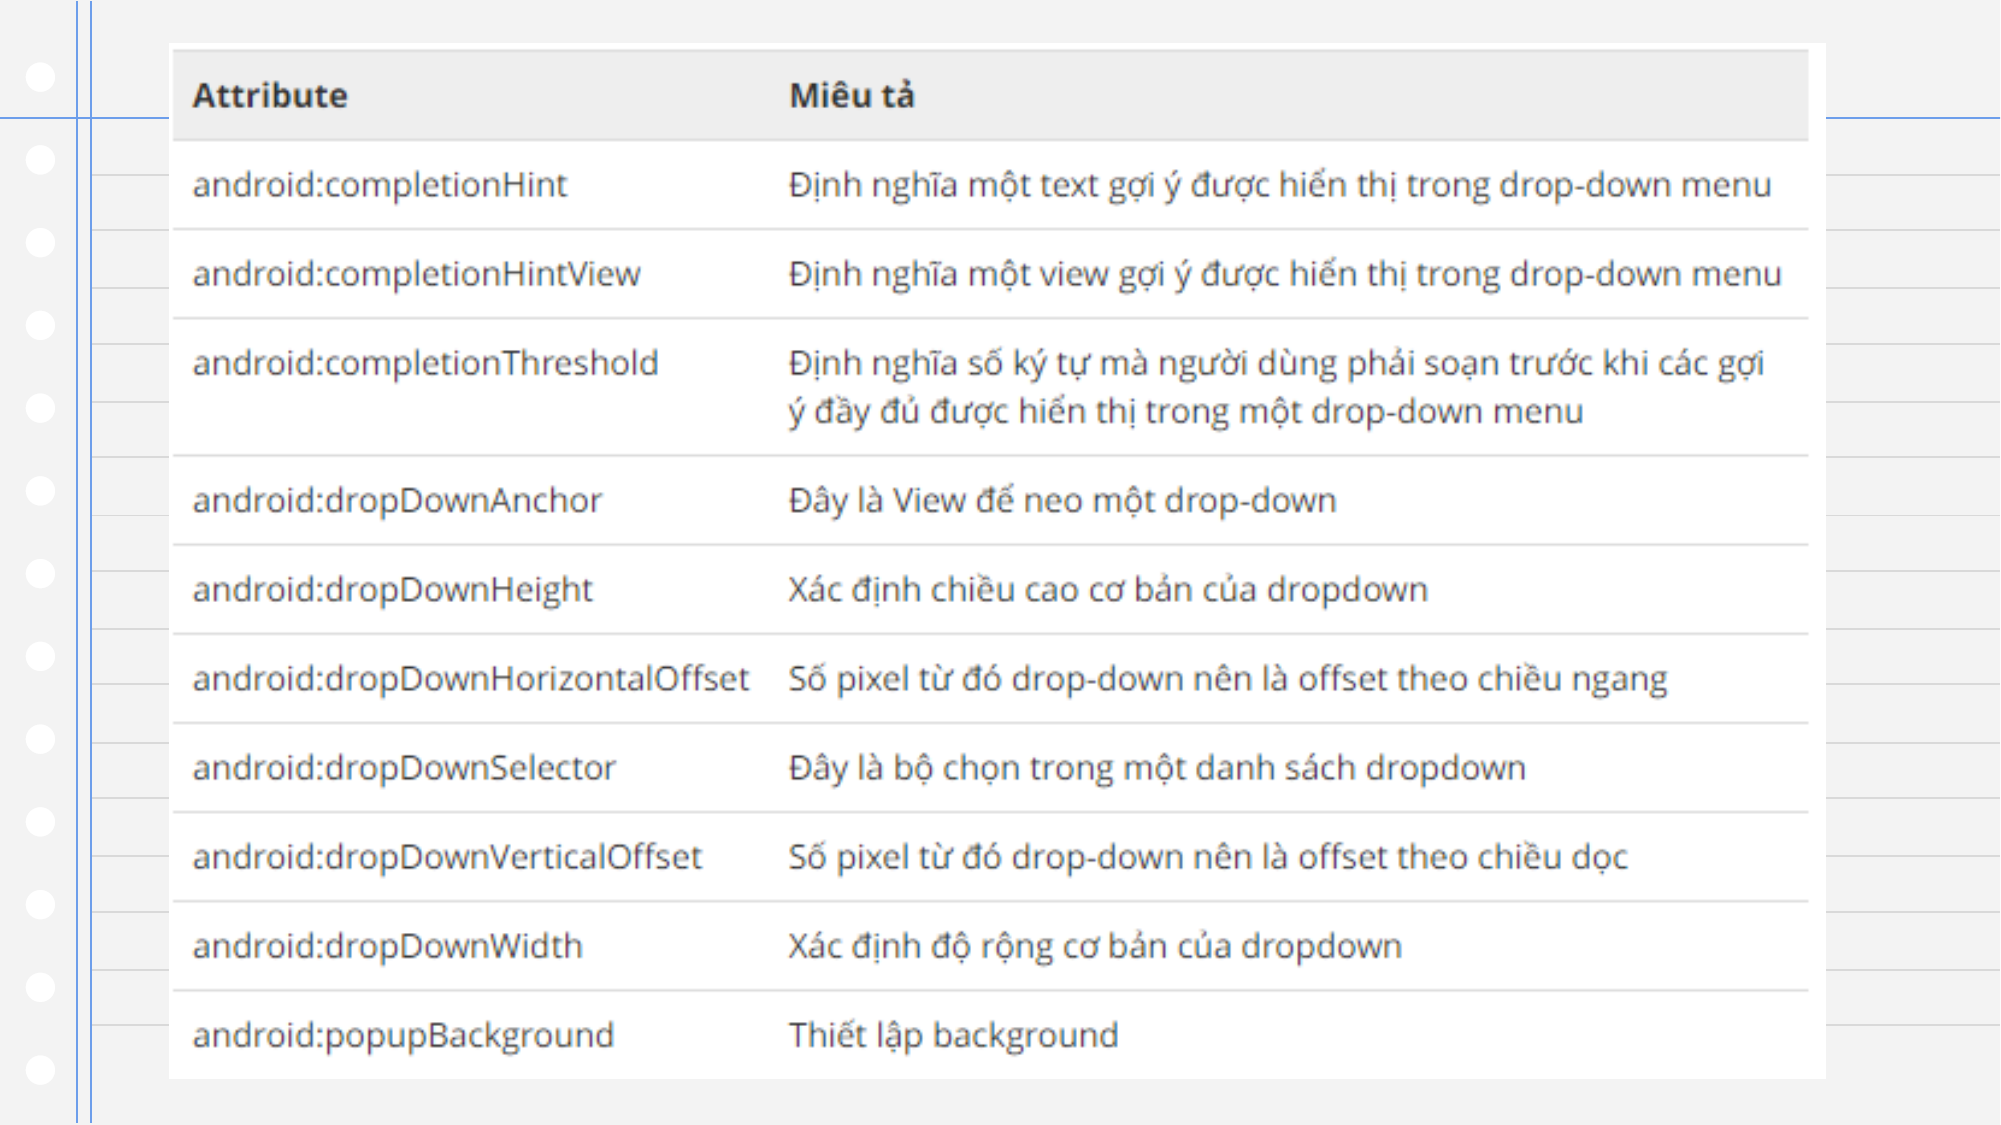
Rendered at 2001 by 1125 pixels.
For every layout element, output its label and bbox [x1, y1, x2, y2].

picture [169, 43, 1826, 1079]
